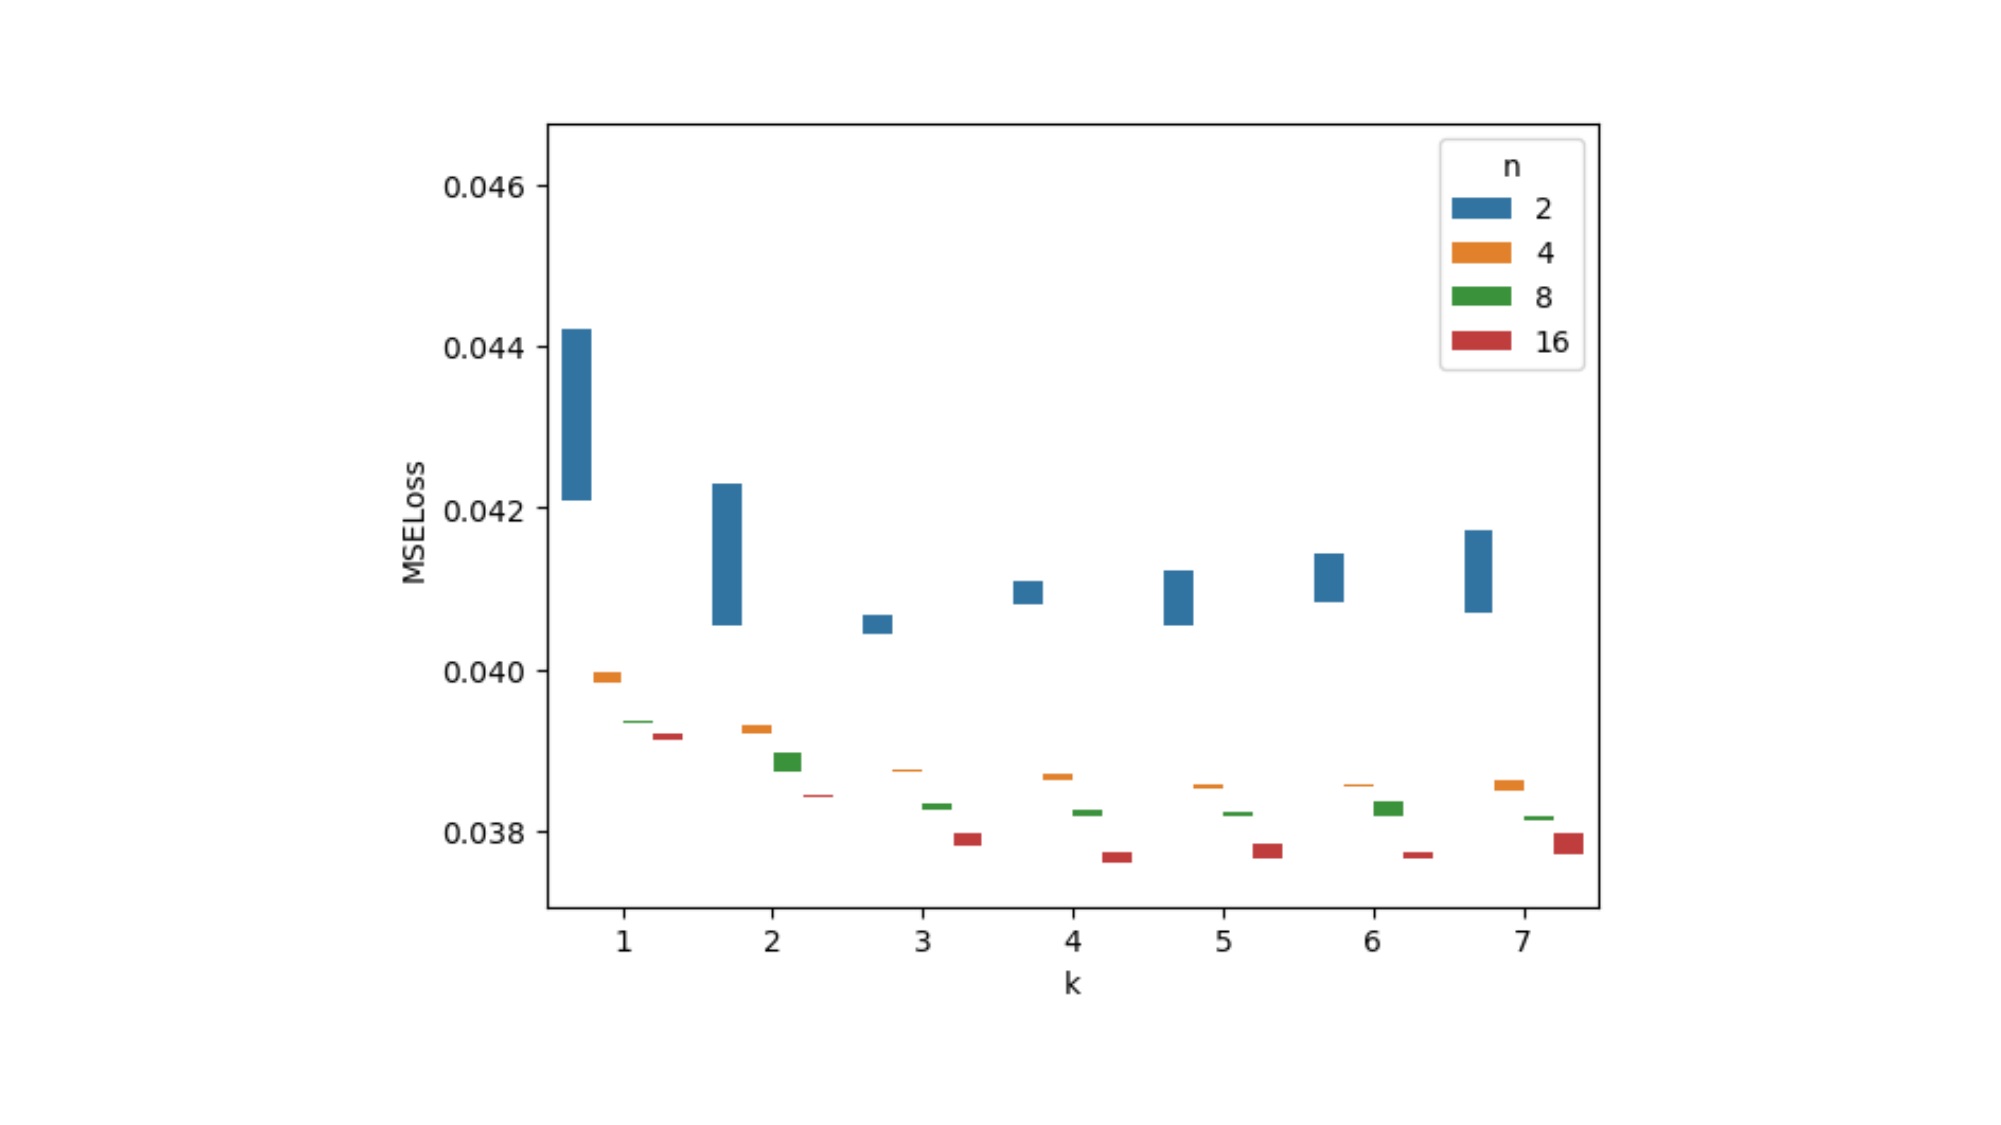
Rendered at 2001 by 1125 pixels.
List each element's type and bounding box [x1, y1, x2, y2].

list [380, 105, 1620, 1020]
